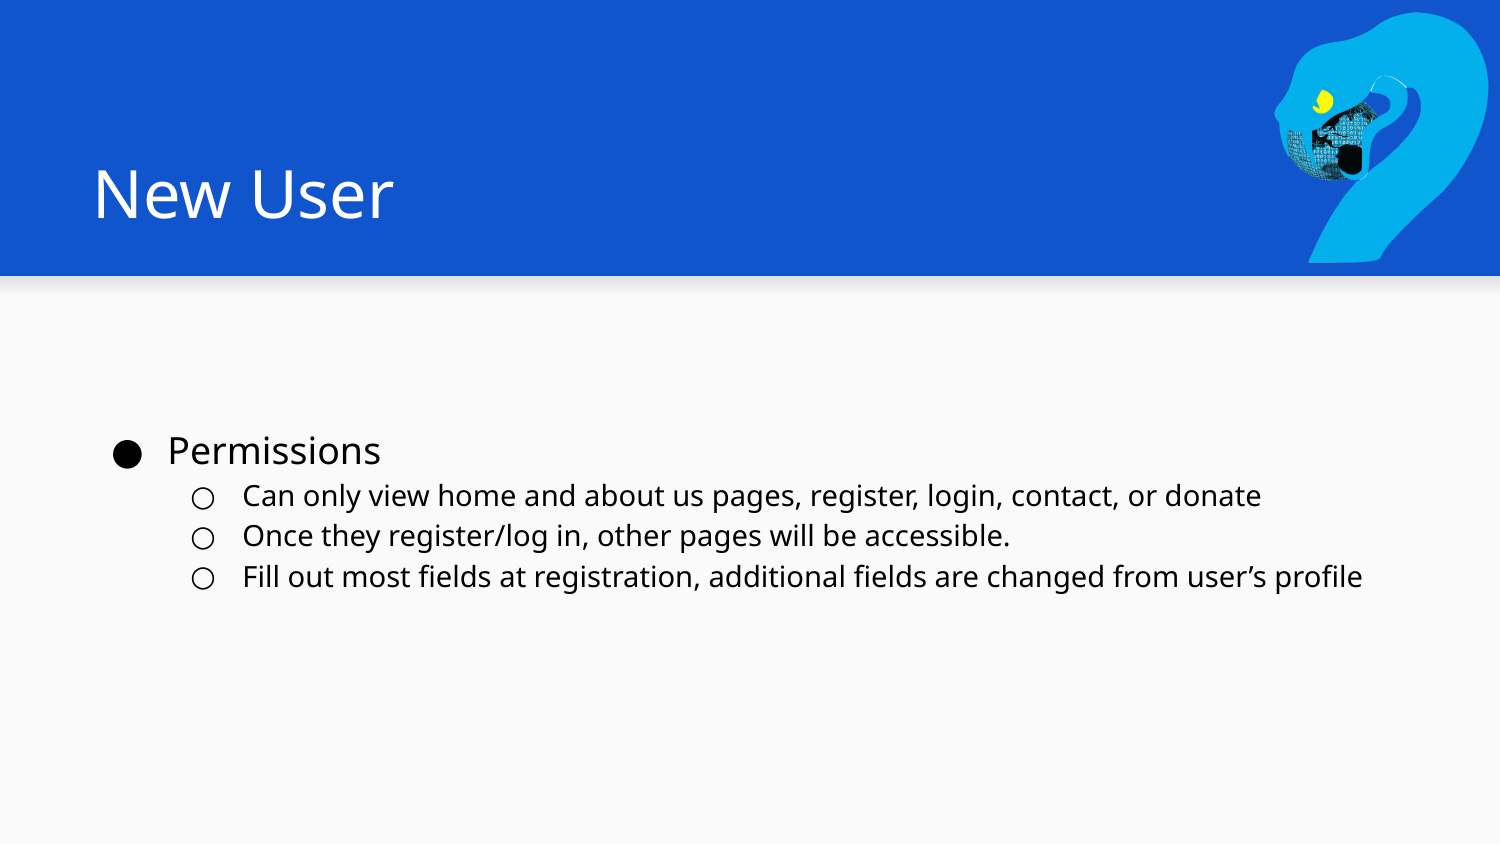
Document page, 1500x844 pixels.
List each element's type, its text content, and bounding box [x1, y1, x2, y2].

title New User [77, 121, 1258, 248]
list Permissions Can only view home and about us pages, register, login, contact, or donate Once they register/log in, other pages will be accessible. Fill out most fields at registration, additional fields are changed from user’s profile [77, 327, 1427, 772]
picture [1263, 0, 1500, 277]
